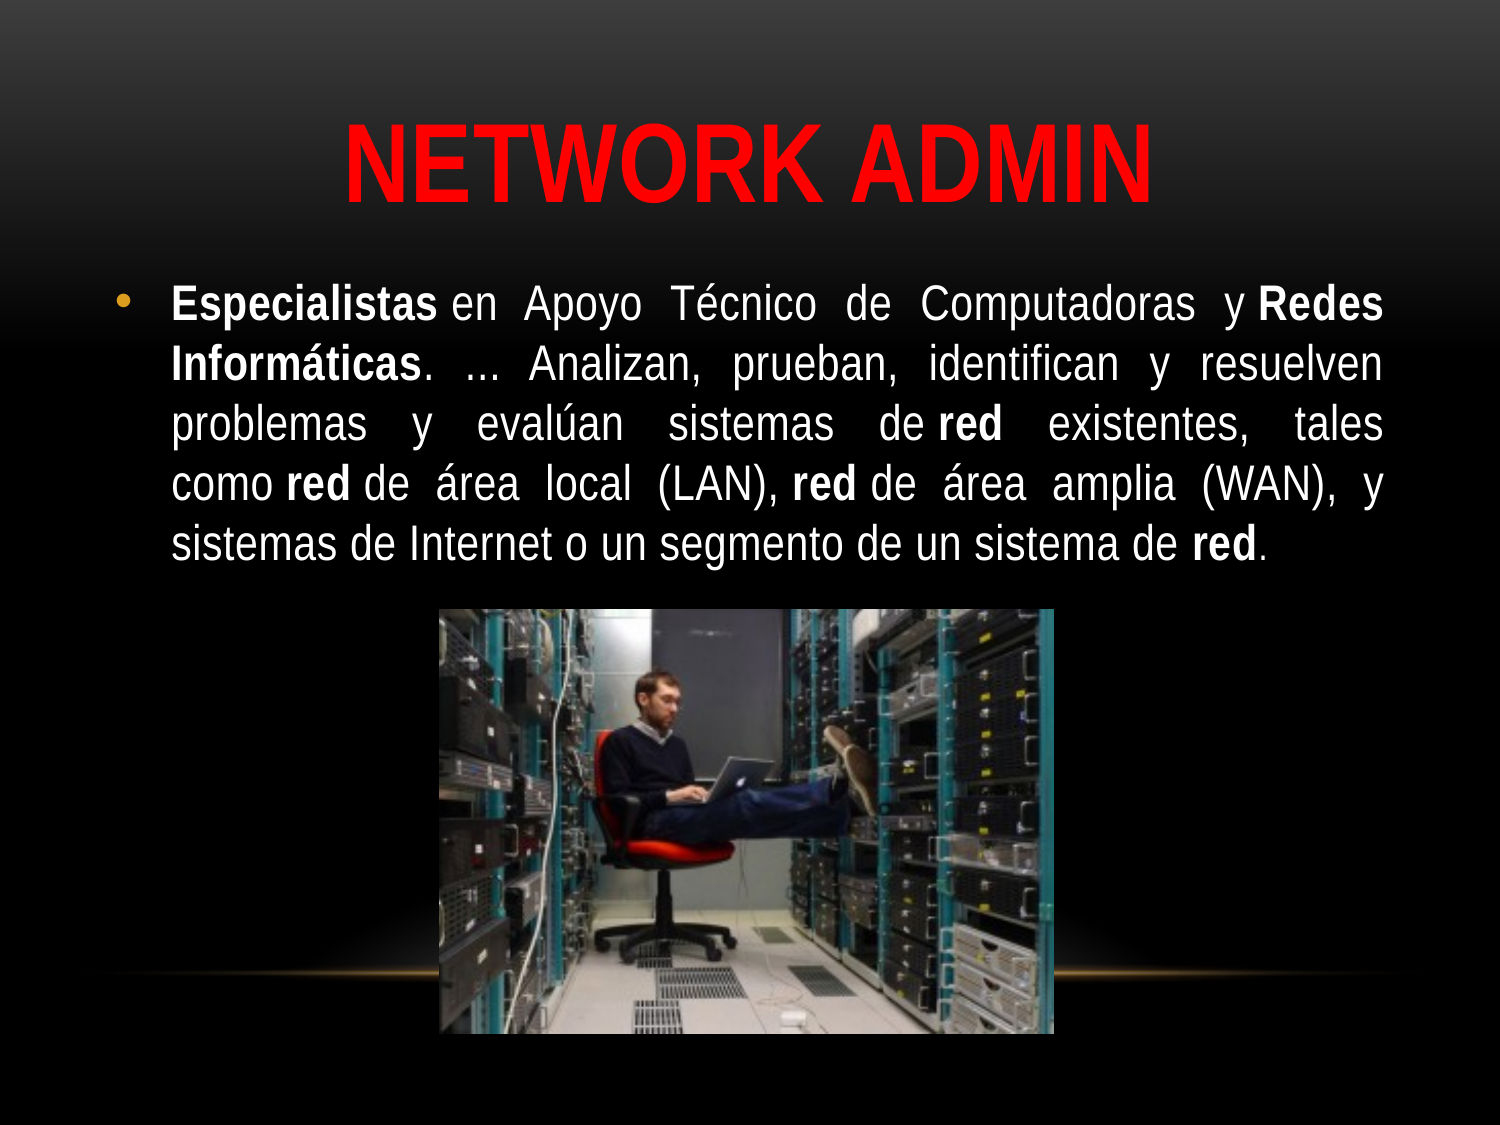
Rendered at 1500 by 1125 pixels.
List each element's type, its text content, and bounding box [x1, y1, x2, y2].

list Especialistas en Apoyo Técnico de Computadoras y Redes Informáticas. ... Analizan, prueban, identifican y resuelven problemas y evalúan sistemas de red existentes, tales como red de área local (LAN), red de área amplia (WAN), y sistemas de Internet o un segmento de un sistema de red. [99, 262, 1400, 938]
title NETWORK ADMIN [99, 45, 1400, 233]
picture [0, 0, 1500, 1125]
